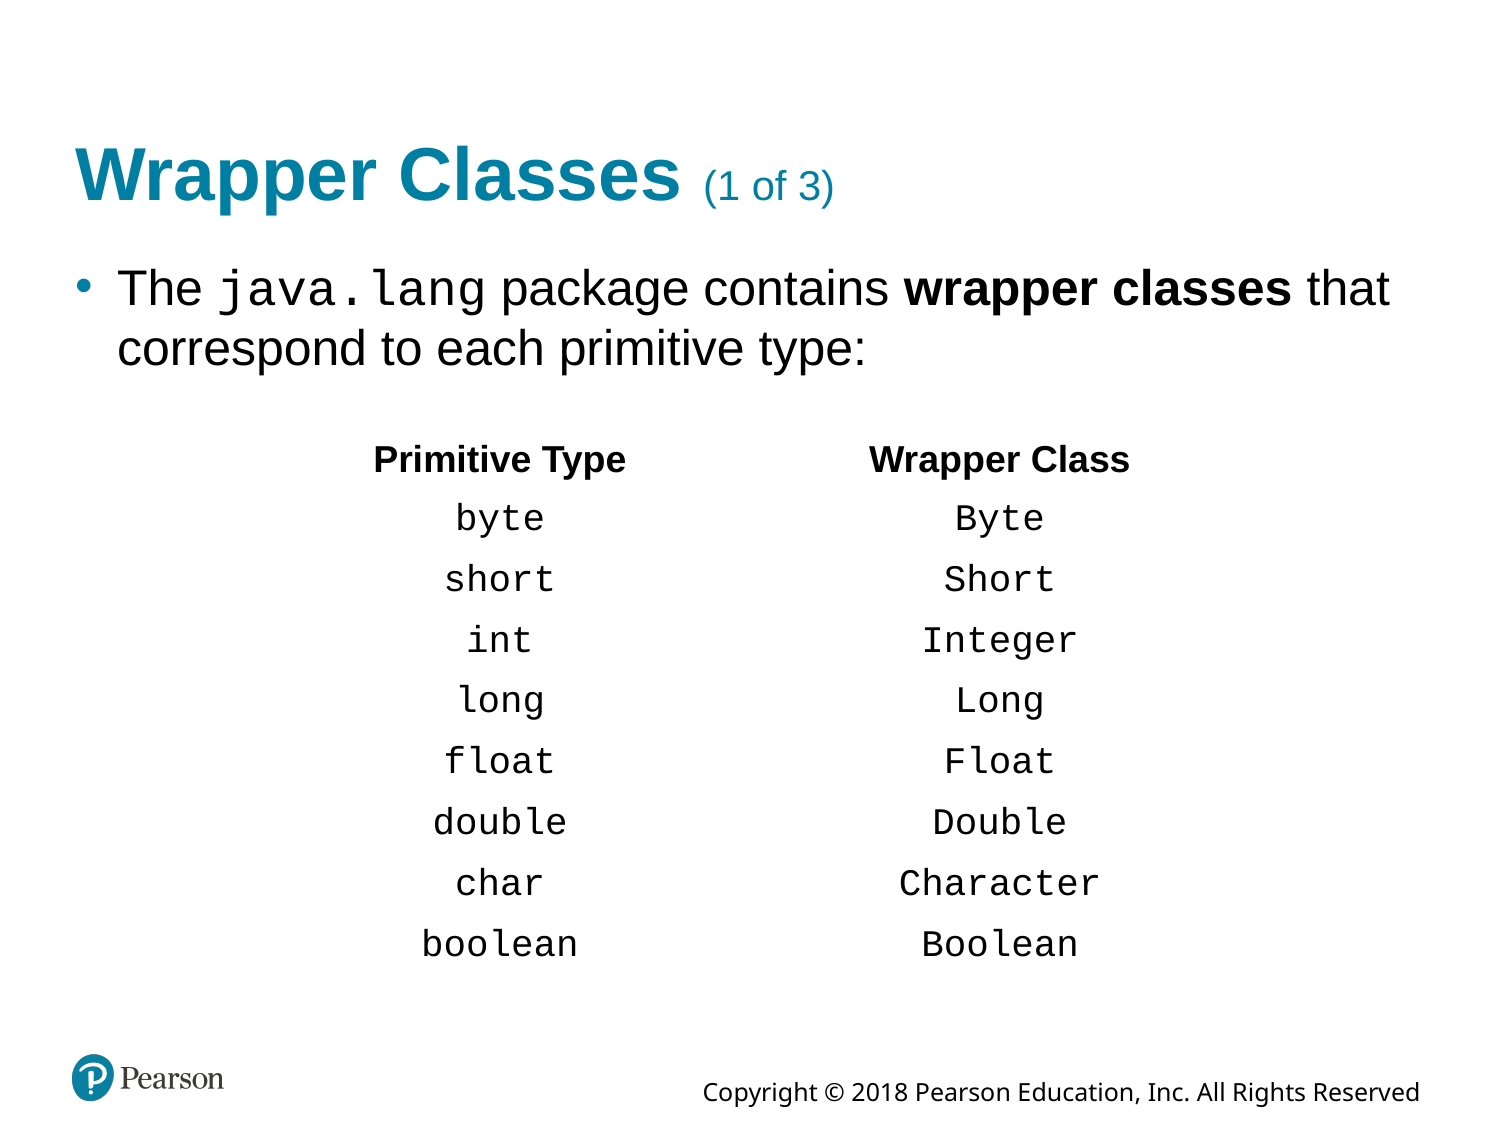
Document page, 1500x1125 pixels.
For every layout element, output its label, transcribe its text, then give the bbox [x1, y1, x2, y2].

table_cell long [250, 674, 750, 735]
list The java.lang package contains wrapper classes that correspond to each primitive type: [75, 255, 1425, 392]
table_cell float [250, 735, 750, 796]
table_cell Character [750, 857, 1250, 917]
table_cell Double [750, 796, 1250, 857]
table_cell short [250, 552, 750, 613]
table_cell double [250, 796, 750, 857]
table_cell char [250, 857, 750, 917]
table_cell Short [750, 552, 1250, 613]
picture [72, 1087, 83, 1101]
table_cell int [250, 613, 750, 674]
title Wrapper Classes (1 of 3) [75, 35, 1425, 216]
table_header Primitive Type [250, 431, 750, 492]
table_cell byte [250, 492, 750, 552]
picture [98, 1054, 224, 1101]
table_cell boolean [250, 917, 750, 978]
table_cell Byte [750, 492, 1250, 552]
table_cell Long [750, 674, 1250, 735]
table_cell Integer [750, 613, 1250, 674]
table_cell Float [750, 735, 1250, 796]
picture [72, 1054, 88, 1070]
picture [80, 1063, 106, 1088]
table_header Wrapper Class [750, 431, 1250, 492]
table_cell Boolean [750, 917, 1250, 978]
